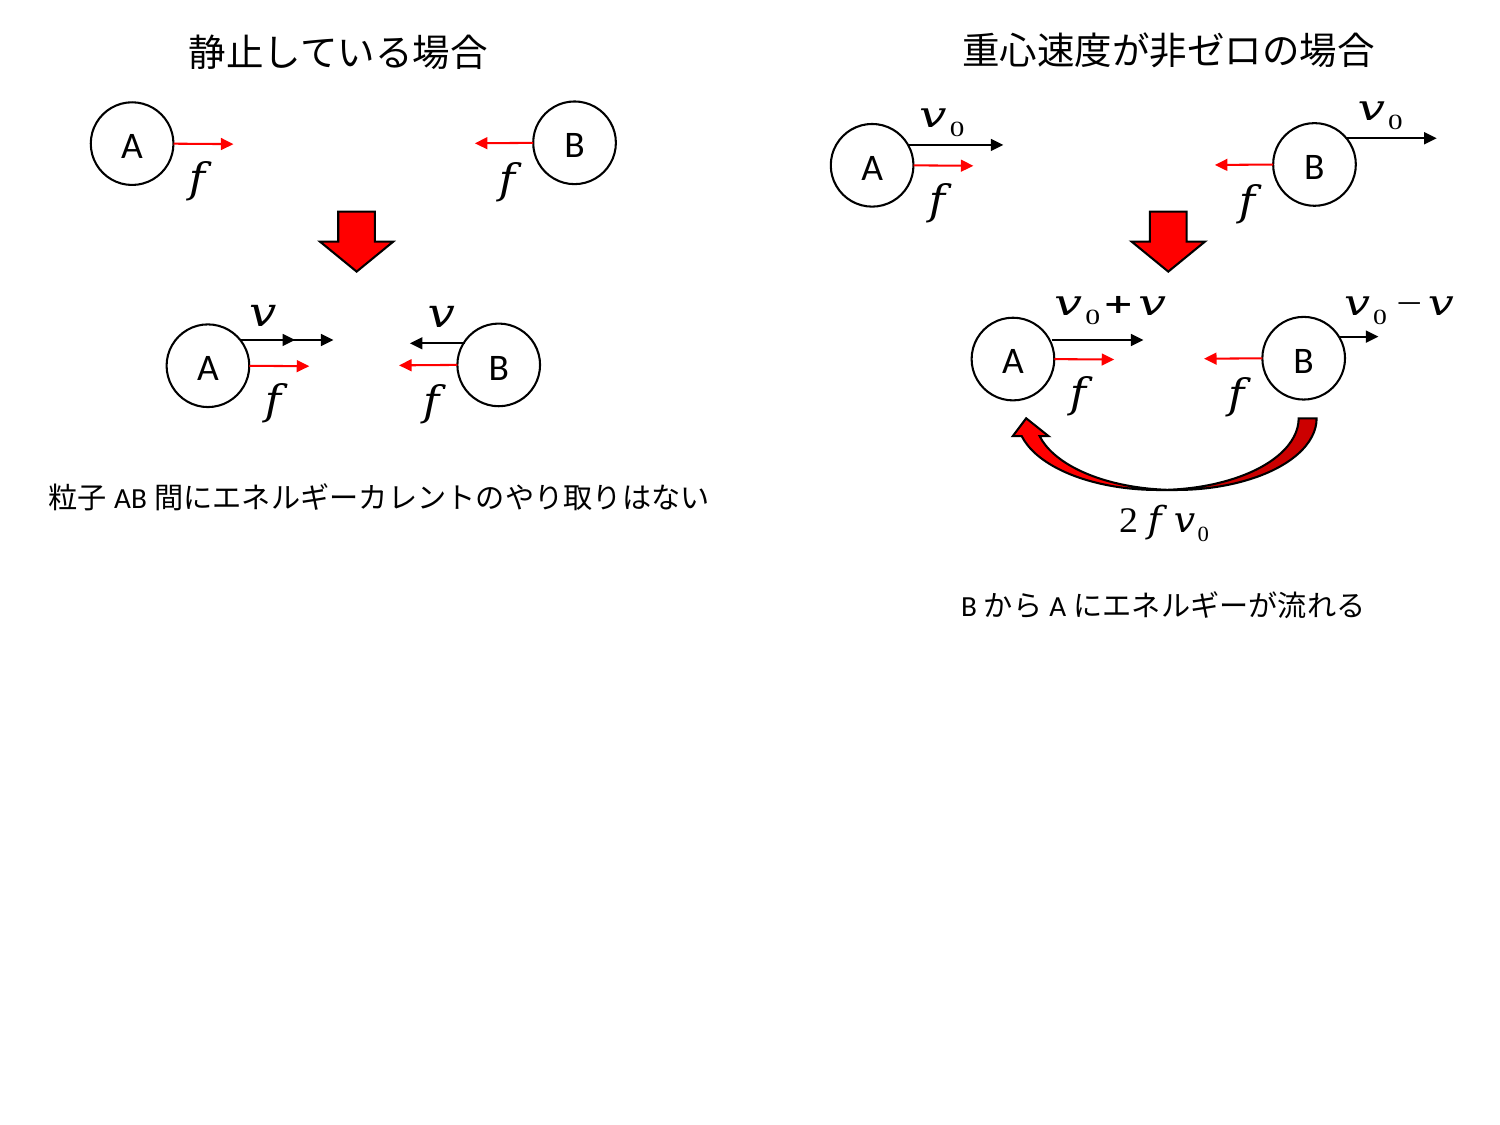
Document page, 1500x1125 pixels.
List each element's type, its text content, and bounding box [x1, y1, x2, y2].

text_box 重心速度が非ゼロの場合 [947, 19, 1390, 80]
text_box 粒子AB間にエネルギーカレントのやり取りはない [33, 471, 725, 522]
text_box [1128, 225, 1208, 273]
text_box [1010, 419, 1318, 492]
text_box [971, 316, 1346, 419]
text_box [830, 123, 1356, 225]
text_box BからAにエネルギーが流れる [946, 579, 1381, 630]
text_box 静止している場合 [173, 21, 503, 82]
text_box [166, 323, 541, 425]
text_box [90, 101, 616, 203]
text_box [317, 210, 397, 273]
